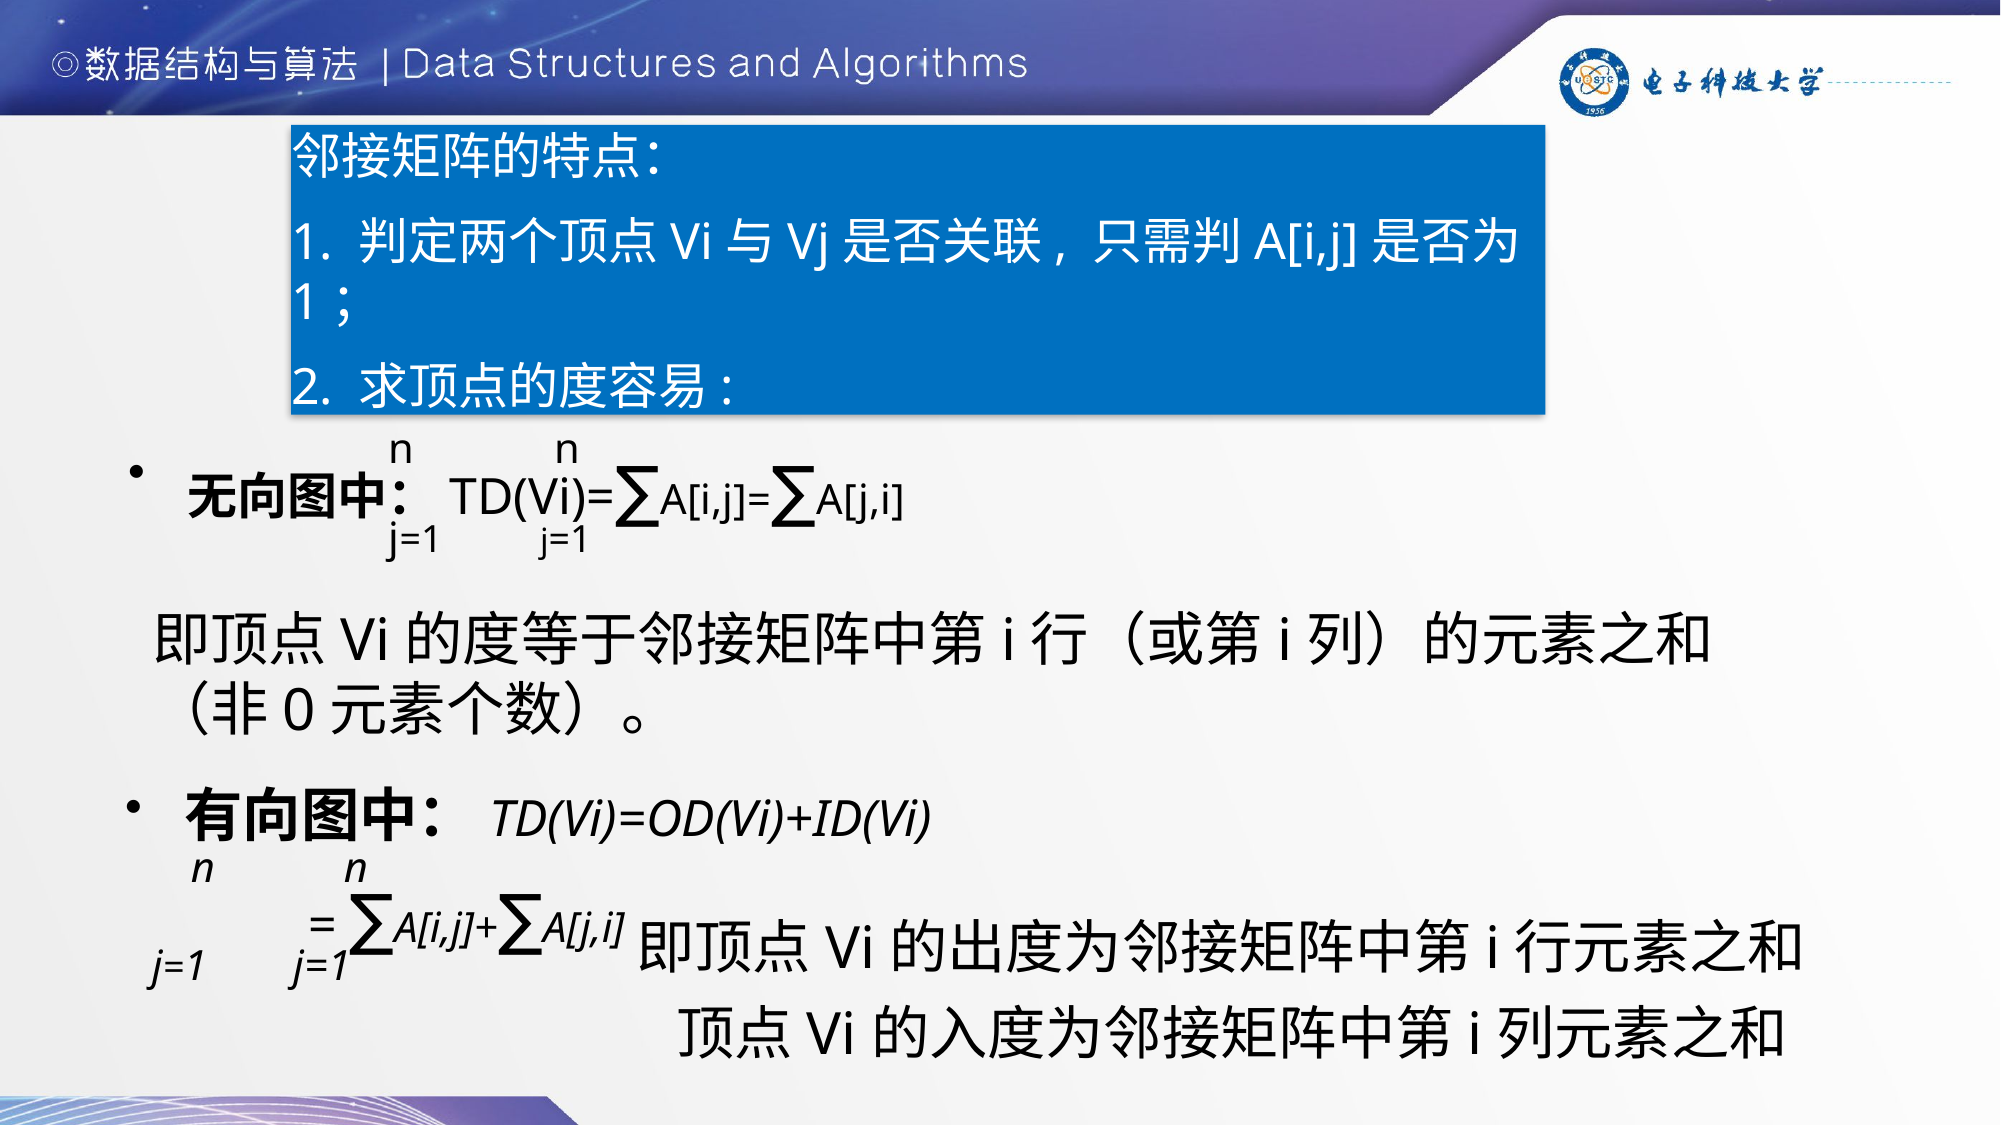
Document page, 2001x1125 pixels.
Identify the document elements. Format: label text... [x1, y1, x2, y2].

text_box 邻接矩阵的特点： 1. 判定两个顶点Vi与Vj是否关联, 只需判A[i,j]是否为1； 2. 求顶点的度容易: [291, 124, 1546, 415]
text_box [125, 443, 1809, 1074]
picture [0, 0, 2001, 1125]
